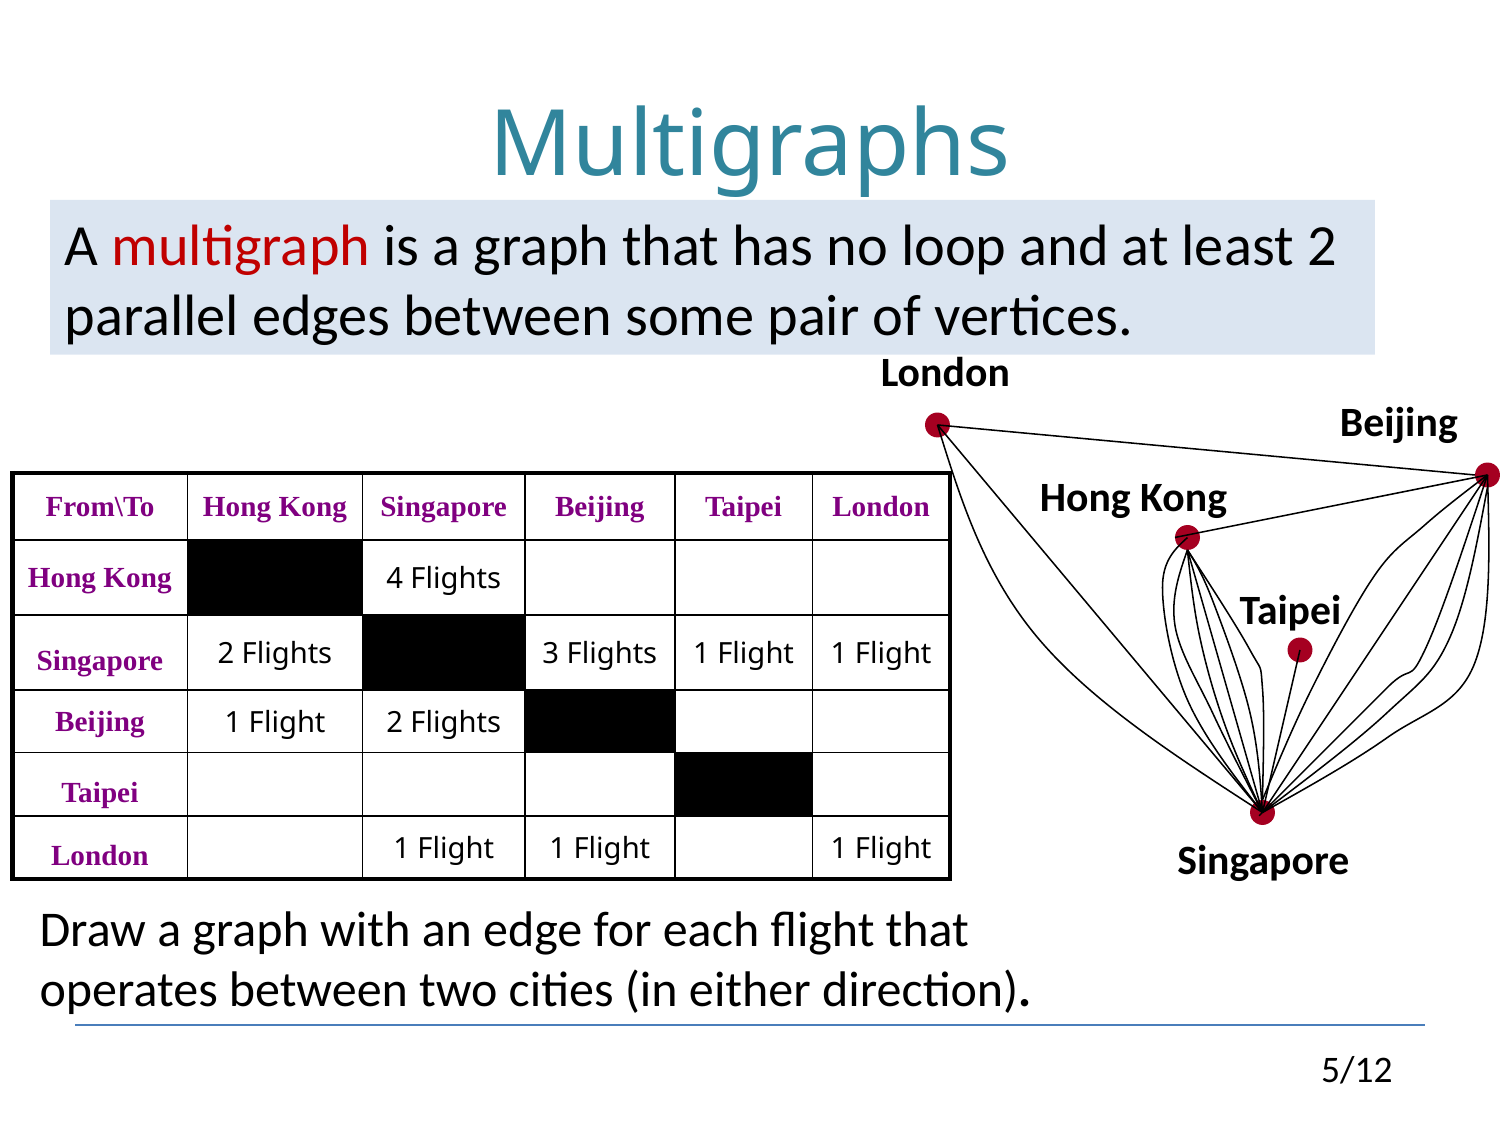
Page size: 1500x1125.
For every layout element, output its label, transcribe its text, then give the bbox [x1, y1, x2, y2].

table_cell Singapore [15, 616, 187, 689]
table_cell [363, 753, 524, 815]
table_cell [813, 691, 844, 752]
table_cell London [15, 817, 187, 877]
table_cell [188, 817, 362, 877]
table_cell 1 Flight [188, 691, 362, 752]
table_cell [188, 541, 362, 614]
title Multigraphs [75, 45, 1425, 233]
table_cell [676, 753, 812, 815]
text_box A multigraph is a graph that has no loop and at least 2 parallel edges between some pair of vertices. [50, 199, 1375, 355]
table_header Singapore [363, 475, 524, 539]
table_cell 2 Flights [188, 616, 362, 689]
table_cell 1 Flight [813, 817, 844, 877]
table_cell 4 Flights [363, 541, 524, 614]
table_cell [526, 691, 674, 752]
text_box Draw a graph with an edge for each flight that operates between two cities (in either direction). [24, 888, 1075, 1024]
table_cell 1 Flight [363, 817, 524, 877]
table_cell [813, 541, 844, 614]
table_cell 1 Flight [526, 817, 674, 877]
table_cell 2 Flights [363, 691, 524, 752]
table_cell Beijing [15, 691, 187, 752]
table_header London [813, 475, 844, 539]
table_header Taipei [676, 475, 812, 539]
table_cell [676, 691, 812, 752]
table_cell 3 Flights [526, 616, 674, 689]
table_cell [526, 753, 674, 815]
table_cell [813, 753, 844, 815]
table_header Hong Kong [188, 475, 362, 539]
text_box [849, 337, 1500, 891]
table_cell [188, 753, 362, 815]
table_cell [676, 541, 812, 614]
table_cell Hong Kong [15, 541, 187, 614]
table_cell [676, 817, 812, 877]
table_header Beijing [526, 475, 674, 539]
table_cell [363, 616, 524, 689]
table_cell [526, 541, 674, 614]
table_header From\To [15, 475, 187, 539]
text_box 5/12 [1306, 1037, 1463, 1098]
table_cell Taipei [15, 753, 187, 815]
table_cell 1 Flight [676, 616, 812, 689]
table_cell 1 Flight [813, 616, 844, 689]
